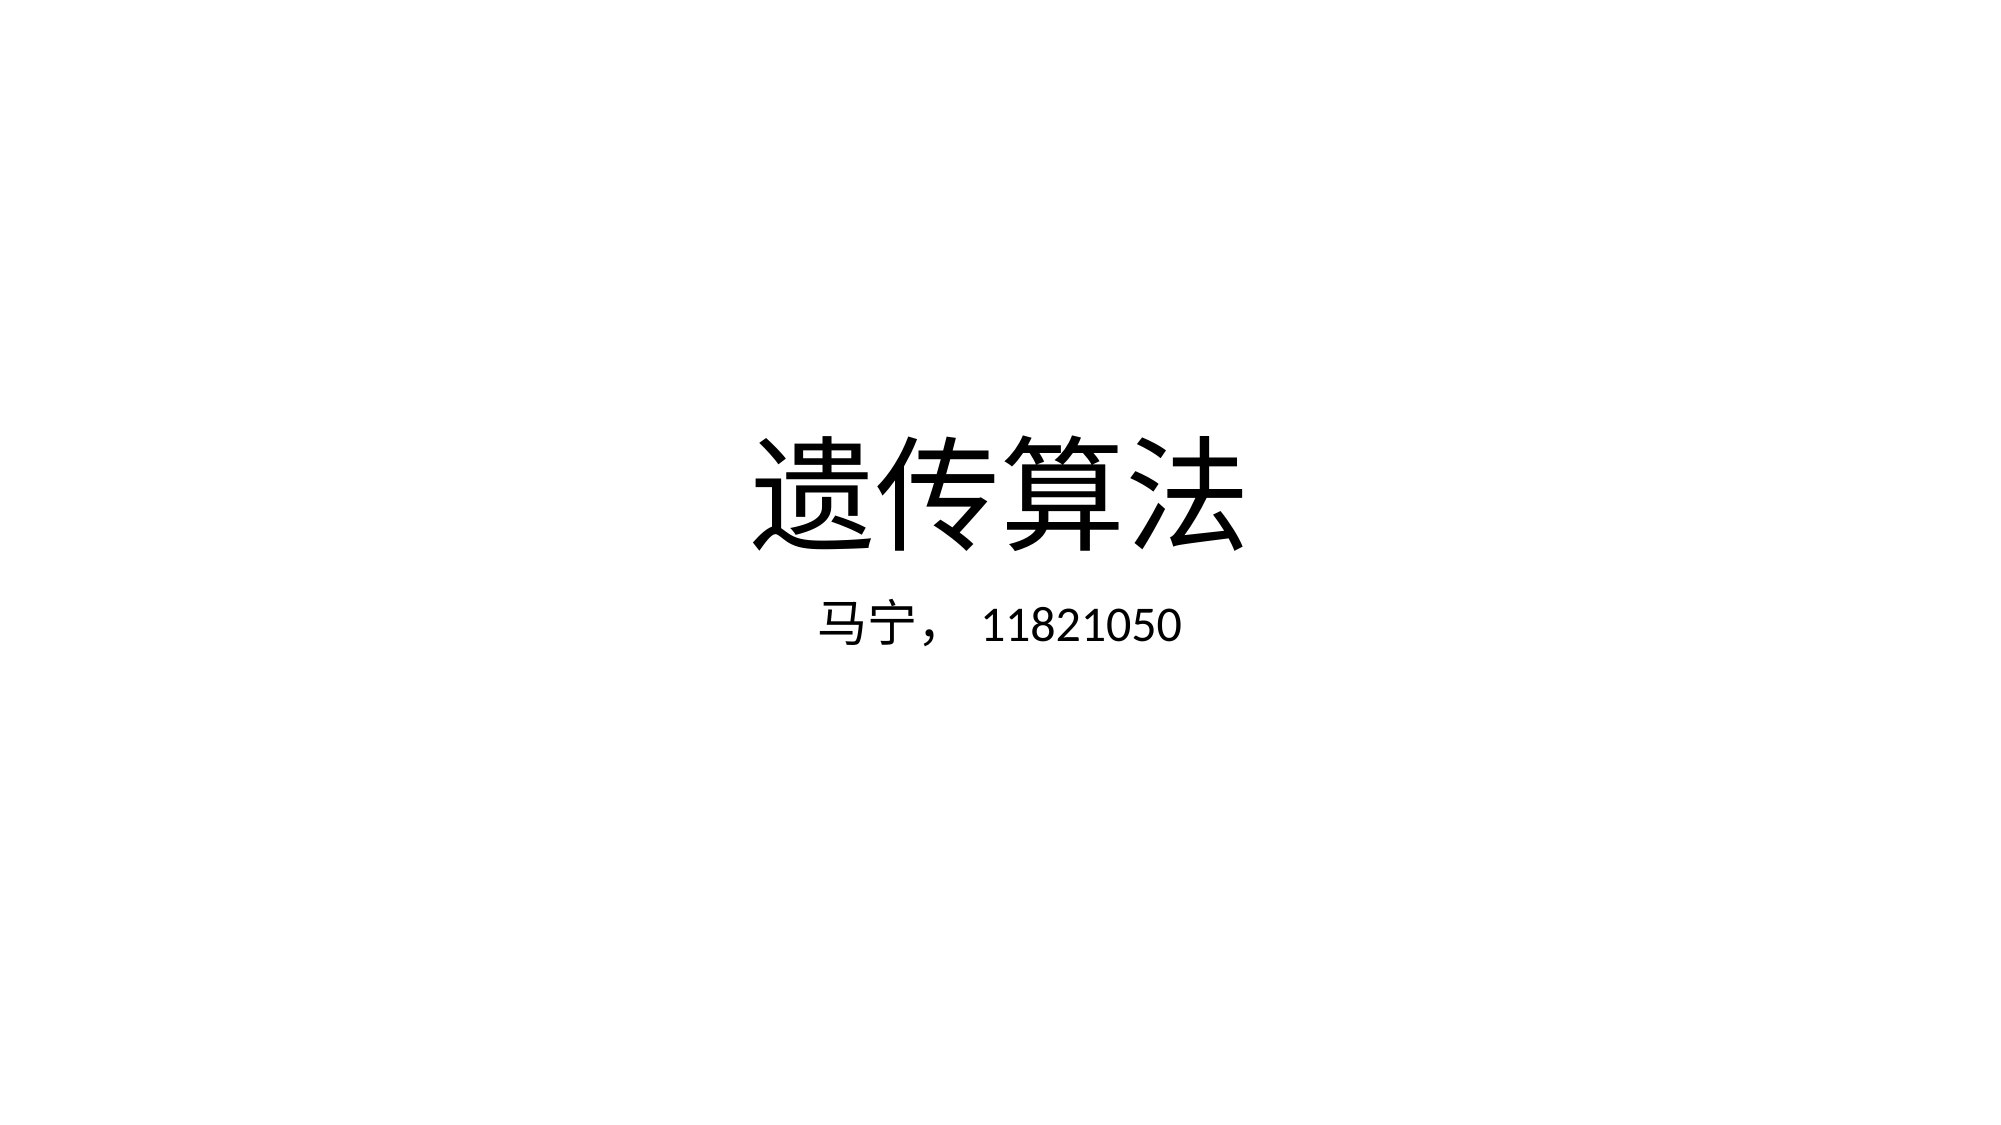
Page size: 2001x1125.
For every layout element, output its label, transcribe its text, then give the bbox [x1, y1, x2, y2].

subtitle 马宁，11821050 [249, 590, 1750, 863]
title 遗传算法 [249, 184, 1750, 576]
